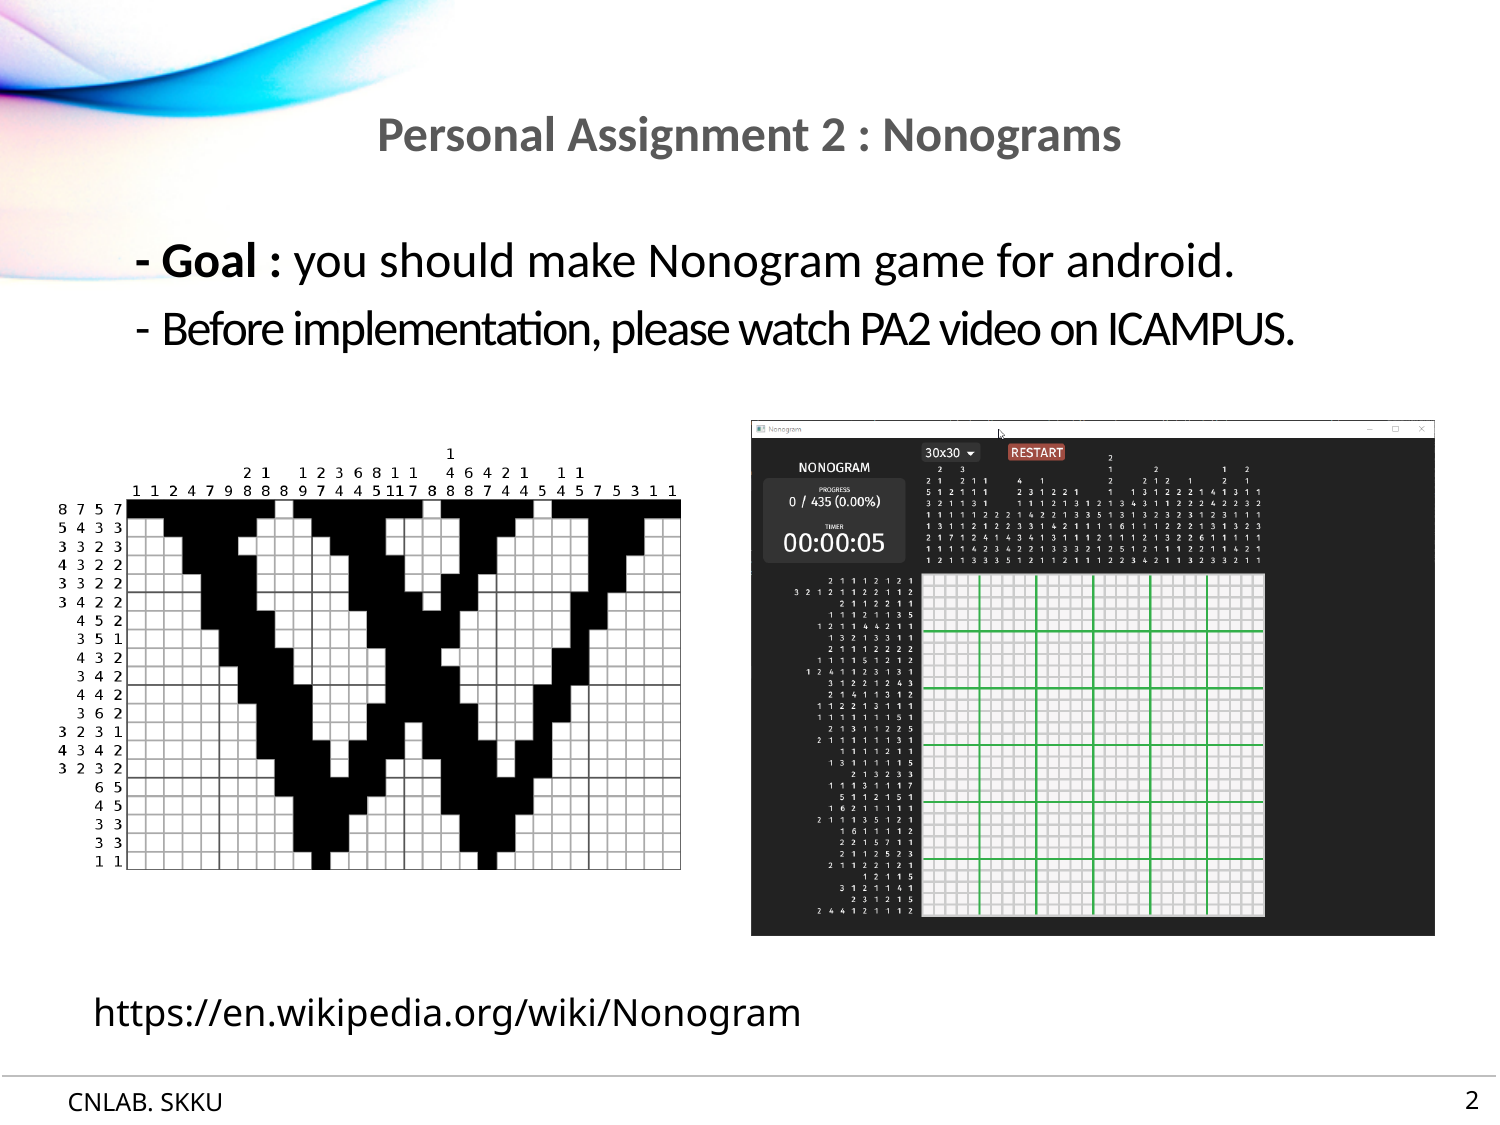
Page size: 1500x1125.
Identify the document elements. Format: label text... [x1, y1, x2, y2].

picture [750, 419, 1435, 936]
title Personal Assignment 2 : Nonograms [75, 90, 1425, 173]
slide_number 2 [1144, 1080, 1495, 1123]
text_box - Goal : you should make Nonogram game for android. - Before implementation, please watch PA2 video on ICAMPUS. [120, 219, 1380, 1042]
text_box https://en.wikipedia.org/wiki/Nonogram [78, 981, 829, 1041]
picture [52, 444, 682, 870]
picture [0, 0, 455, 388]
